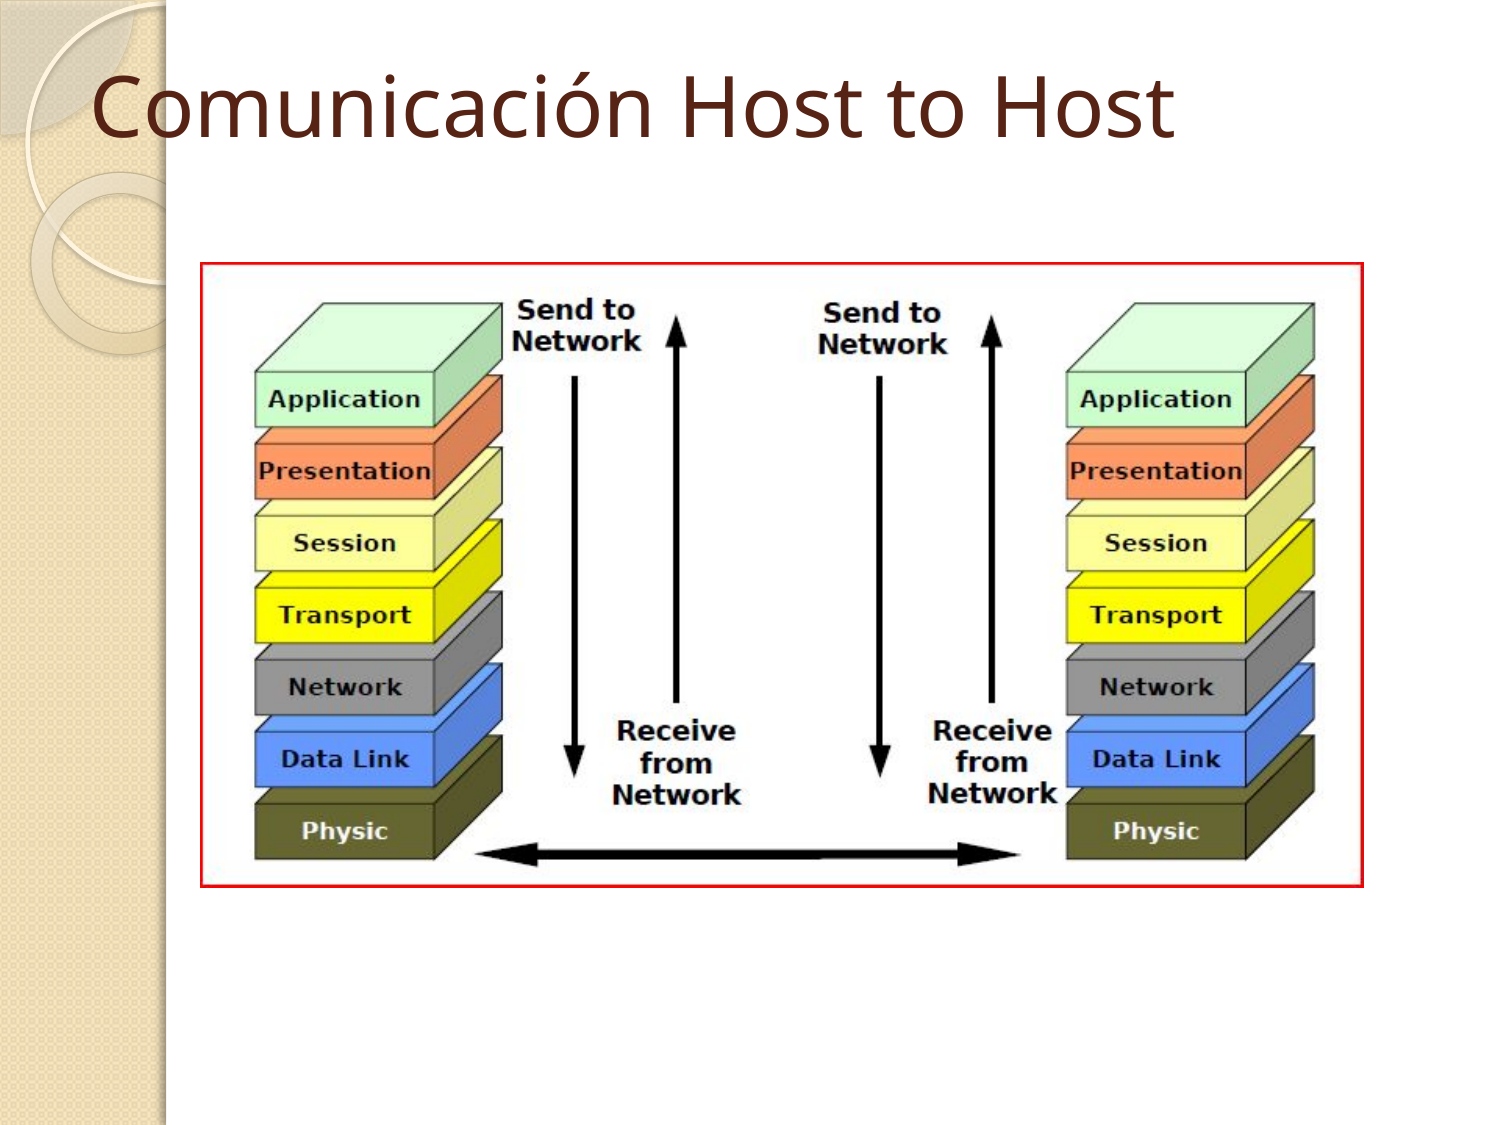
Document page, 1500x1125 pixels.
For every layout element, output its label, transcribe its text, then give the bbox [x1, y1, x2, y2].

title Comunicación Host to Host [75, 45, 1300, 163]
picture [199, 262, 1365, 888]
list [235, 237, 1466, 1025]
